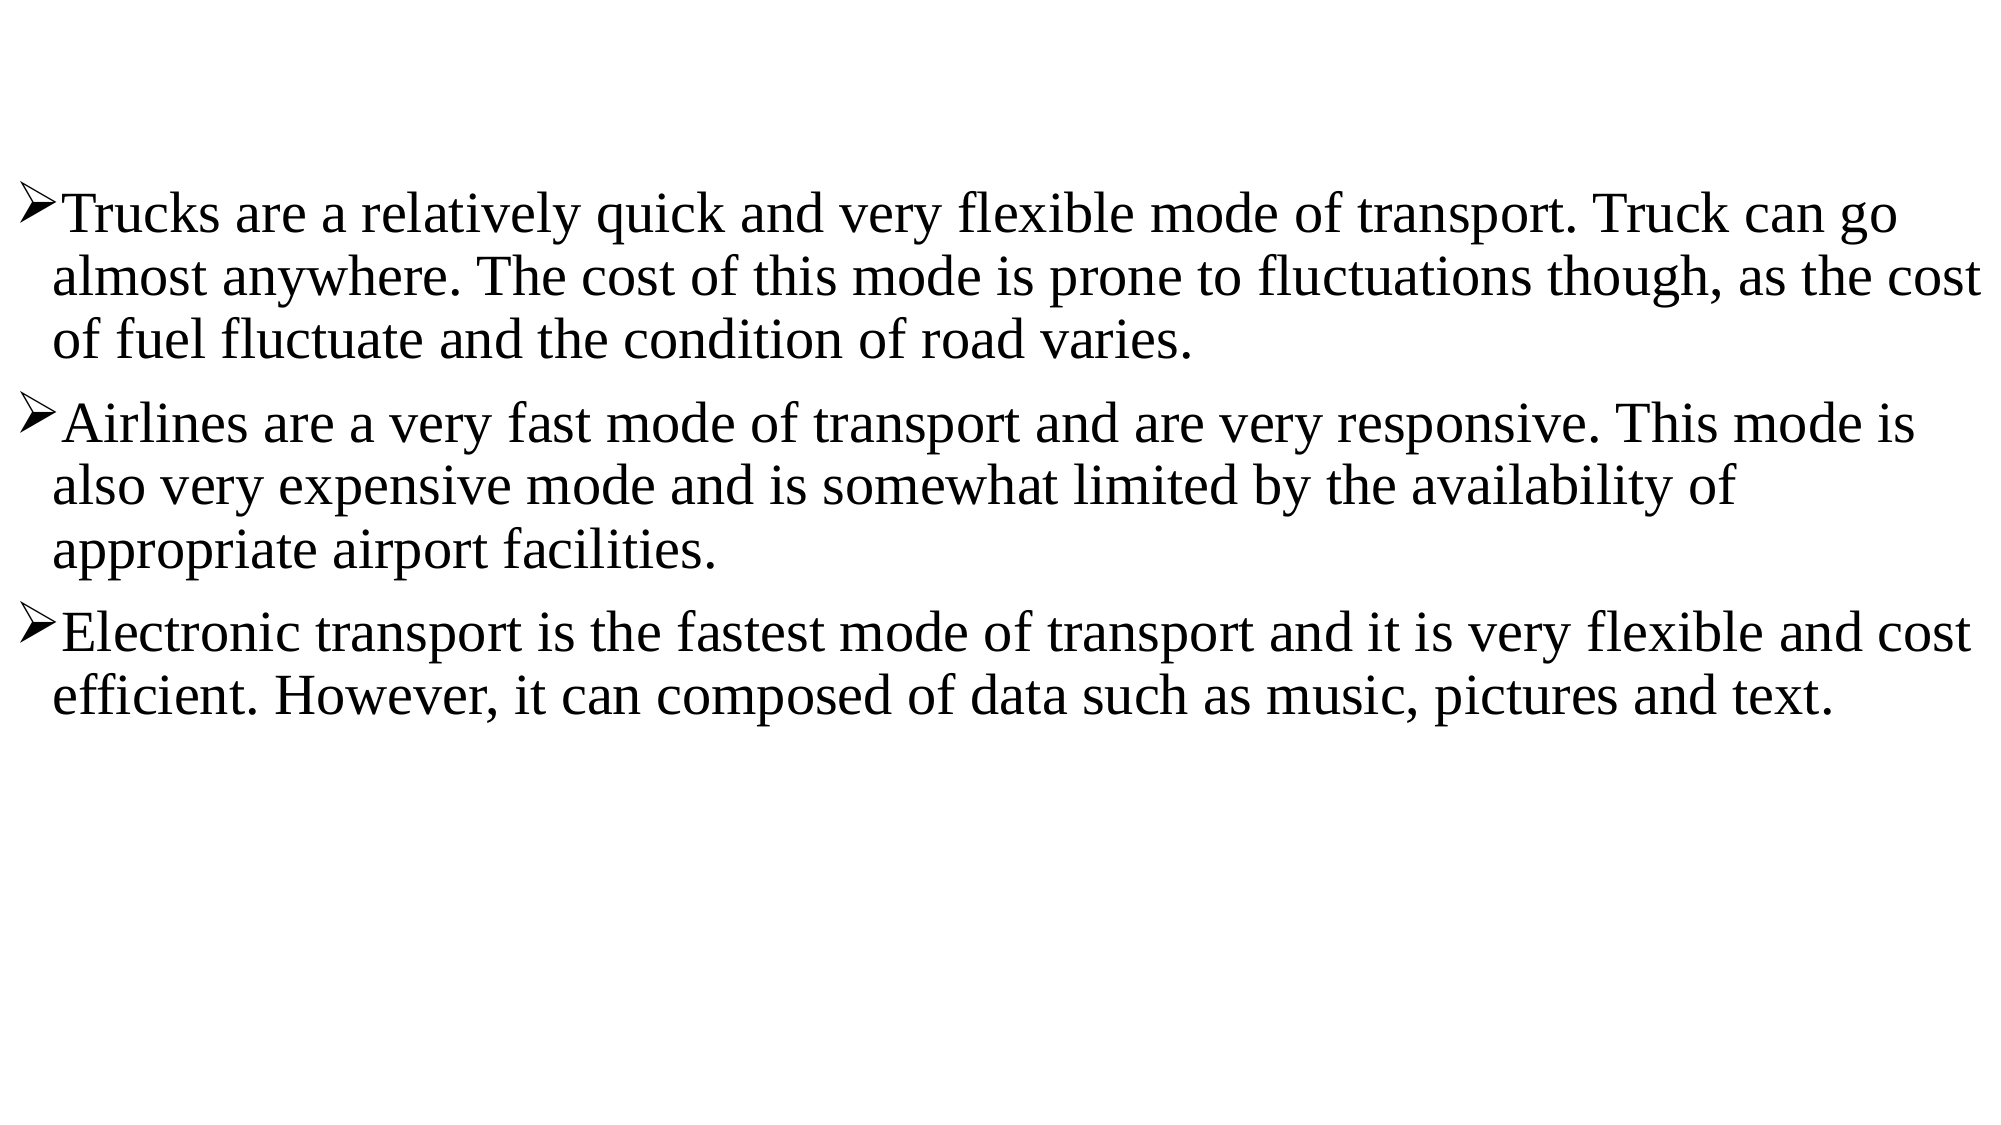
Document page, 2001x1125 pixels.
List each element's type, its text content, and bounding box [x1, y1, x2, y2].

list Trucks are a relatively quick and very flexible mode of transport. Truck can go almost anywhere. The cost of this mode is prone to fluctuations though, as the cost of fuel fluctuate and the condition of road varies. Airlines are a very fast mode of transport and are very responsive. This mode is also very expensive mode and is somewhat limited by the availability of appropriate airport facilities. Electronic transport is the fastest mode of transport and it is very flexible and cost efficient. However, it can composed of data such as music, pictures and text. [0, 0, 2000, 1125]
